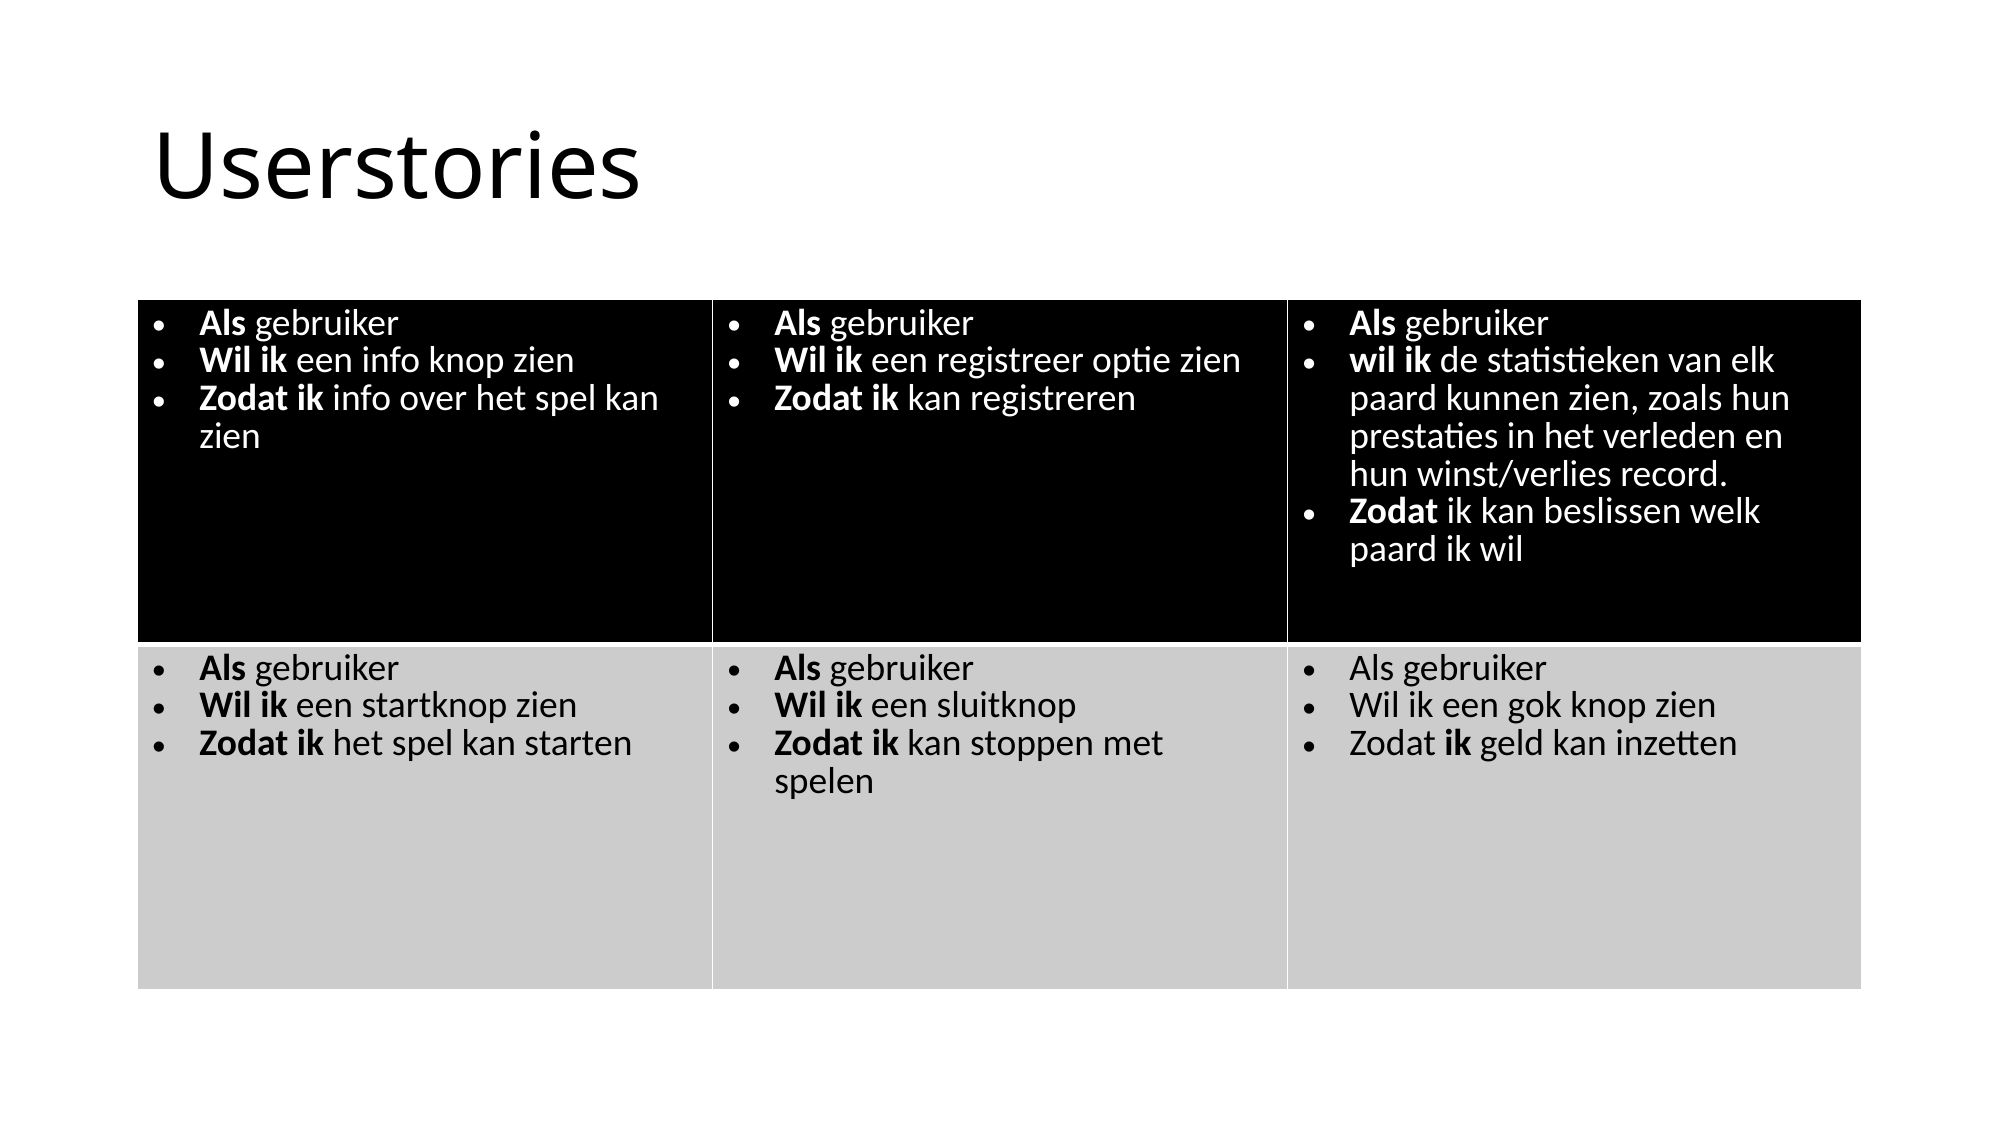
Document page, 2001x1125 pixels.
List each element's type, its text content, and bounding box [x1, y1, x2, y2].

table_cell Als gebruiker Wil ik een sluitknop Zodat ik kan stoppen met spelen [713, 647, 1287, 989]
table_header Als gebruiker Wil ik een info knop zien Zodat ik info over het spel kan zien [138, 300, 712, 642]
table_header Als gebruiker Wil ik een registreer optie zien Zodat ik kan registreren [713, 300, 1287, 642]
table_cell Als gebruiker Wil ik een gok knop zien Zodat ik geld kan inzetten [1288, 647, 1861, 989]
title Userstories [137, 59, 1863, 278]
table_cell Als gebruiker Wil ik een startknop zien Zodat ik het spel kan starten [138, 647, 712, 989]
table_header Als gebruiker wil ik de statistieken van elk paard kunnen zien, zoals hun prestaties in het verleden en hun winst/verlies record. Zodat ik kan beslissen welk paard ik wil [1288, 300, 1861, 642]
